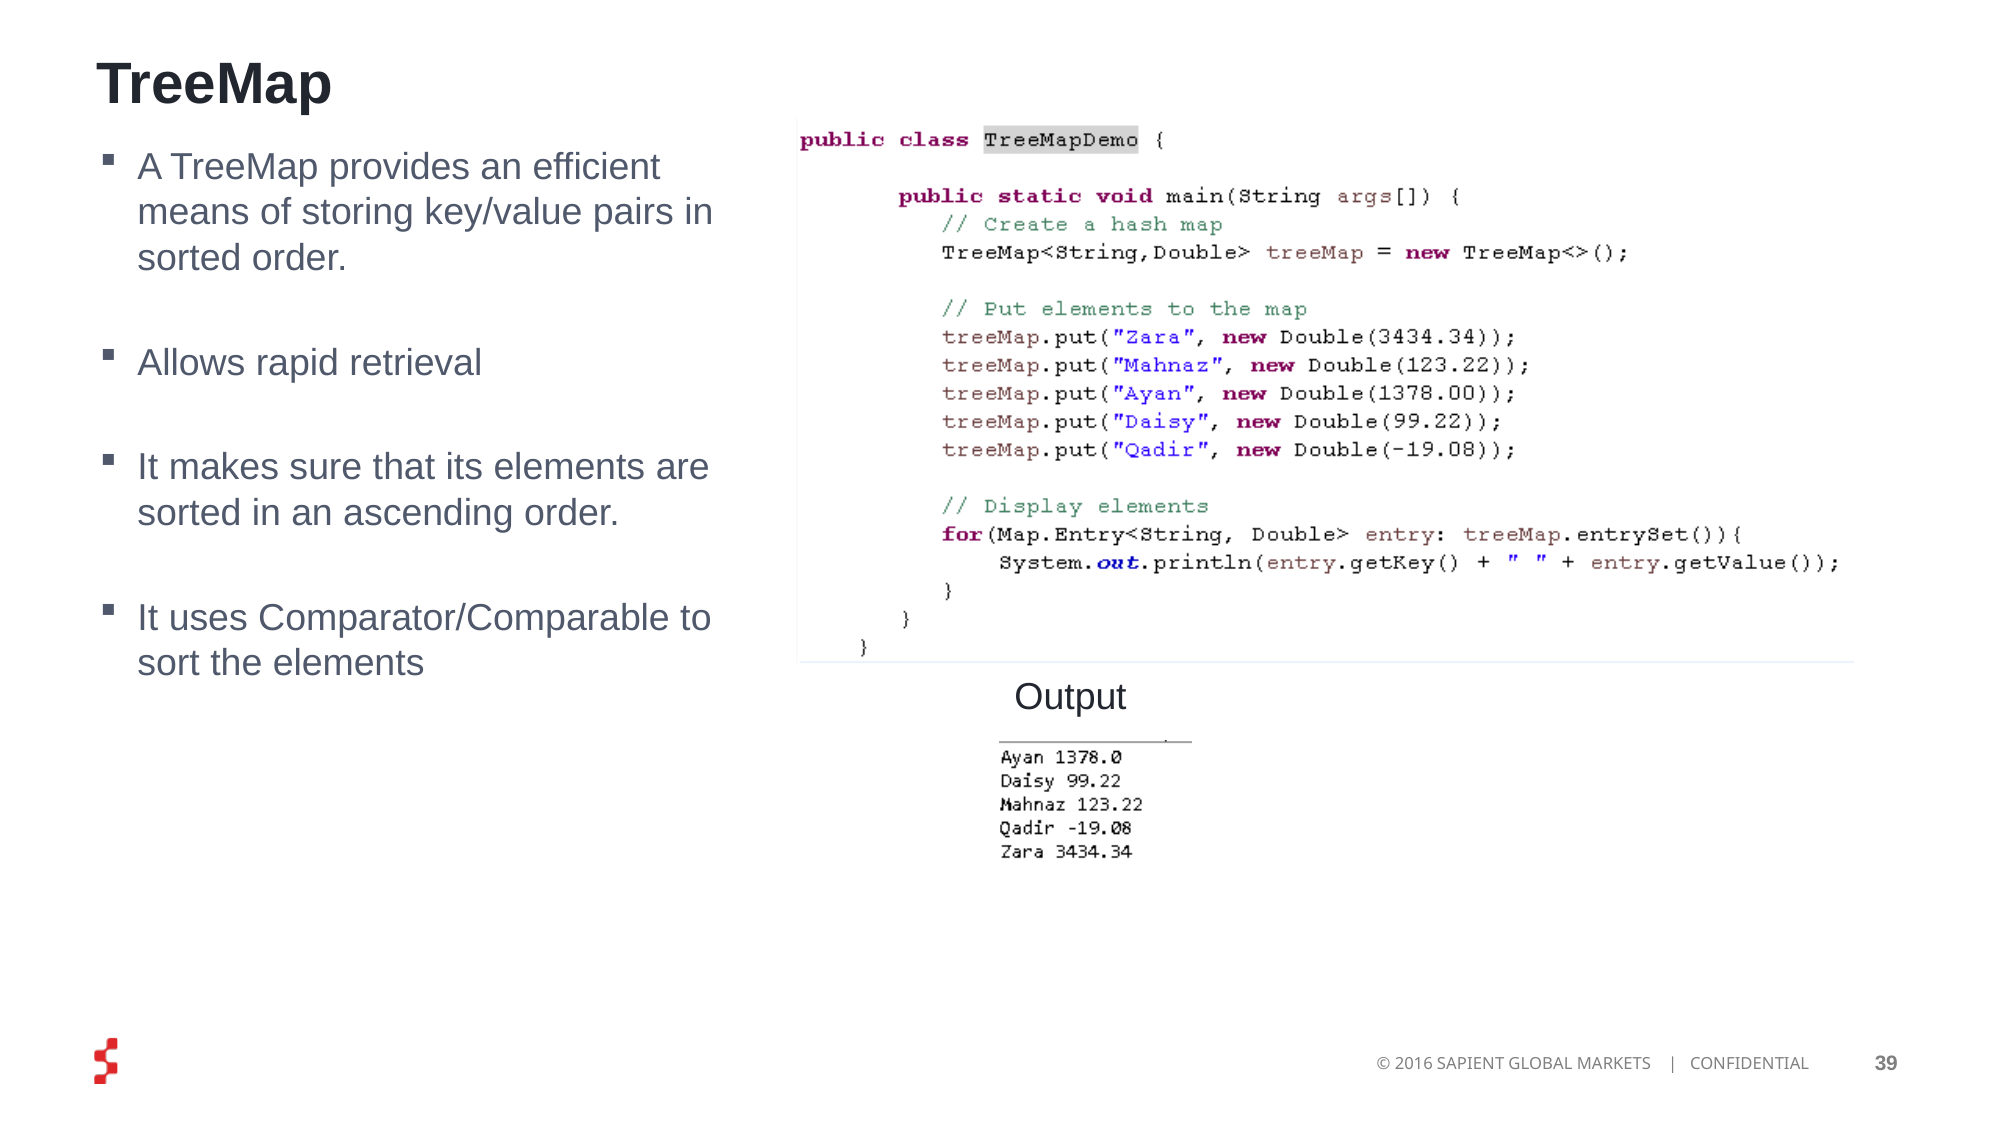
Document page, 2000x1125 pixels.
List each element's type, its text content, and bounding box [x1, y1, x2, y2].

list A TreeMap provides an efficient means of storing key/value pairs in sorted order. Allows rapid retrieval It makes sure that its elements are sorted in an ascending order. It uses Comparator/Comparable to sort the elements [99, 142, 752, 969]
title TreeMap [96, 37, 1896, 111]
text_box Output [999, 672, 1282, 725]
picture [796, 118, 1854, 663]
picture [999, 739, 1193, 877]
